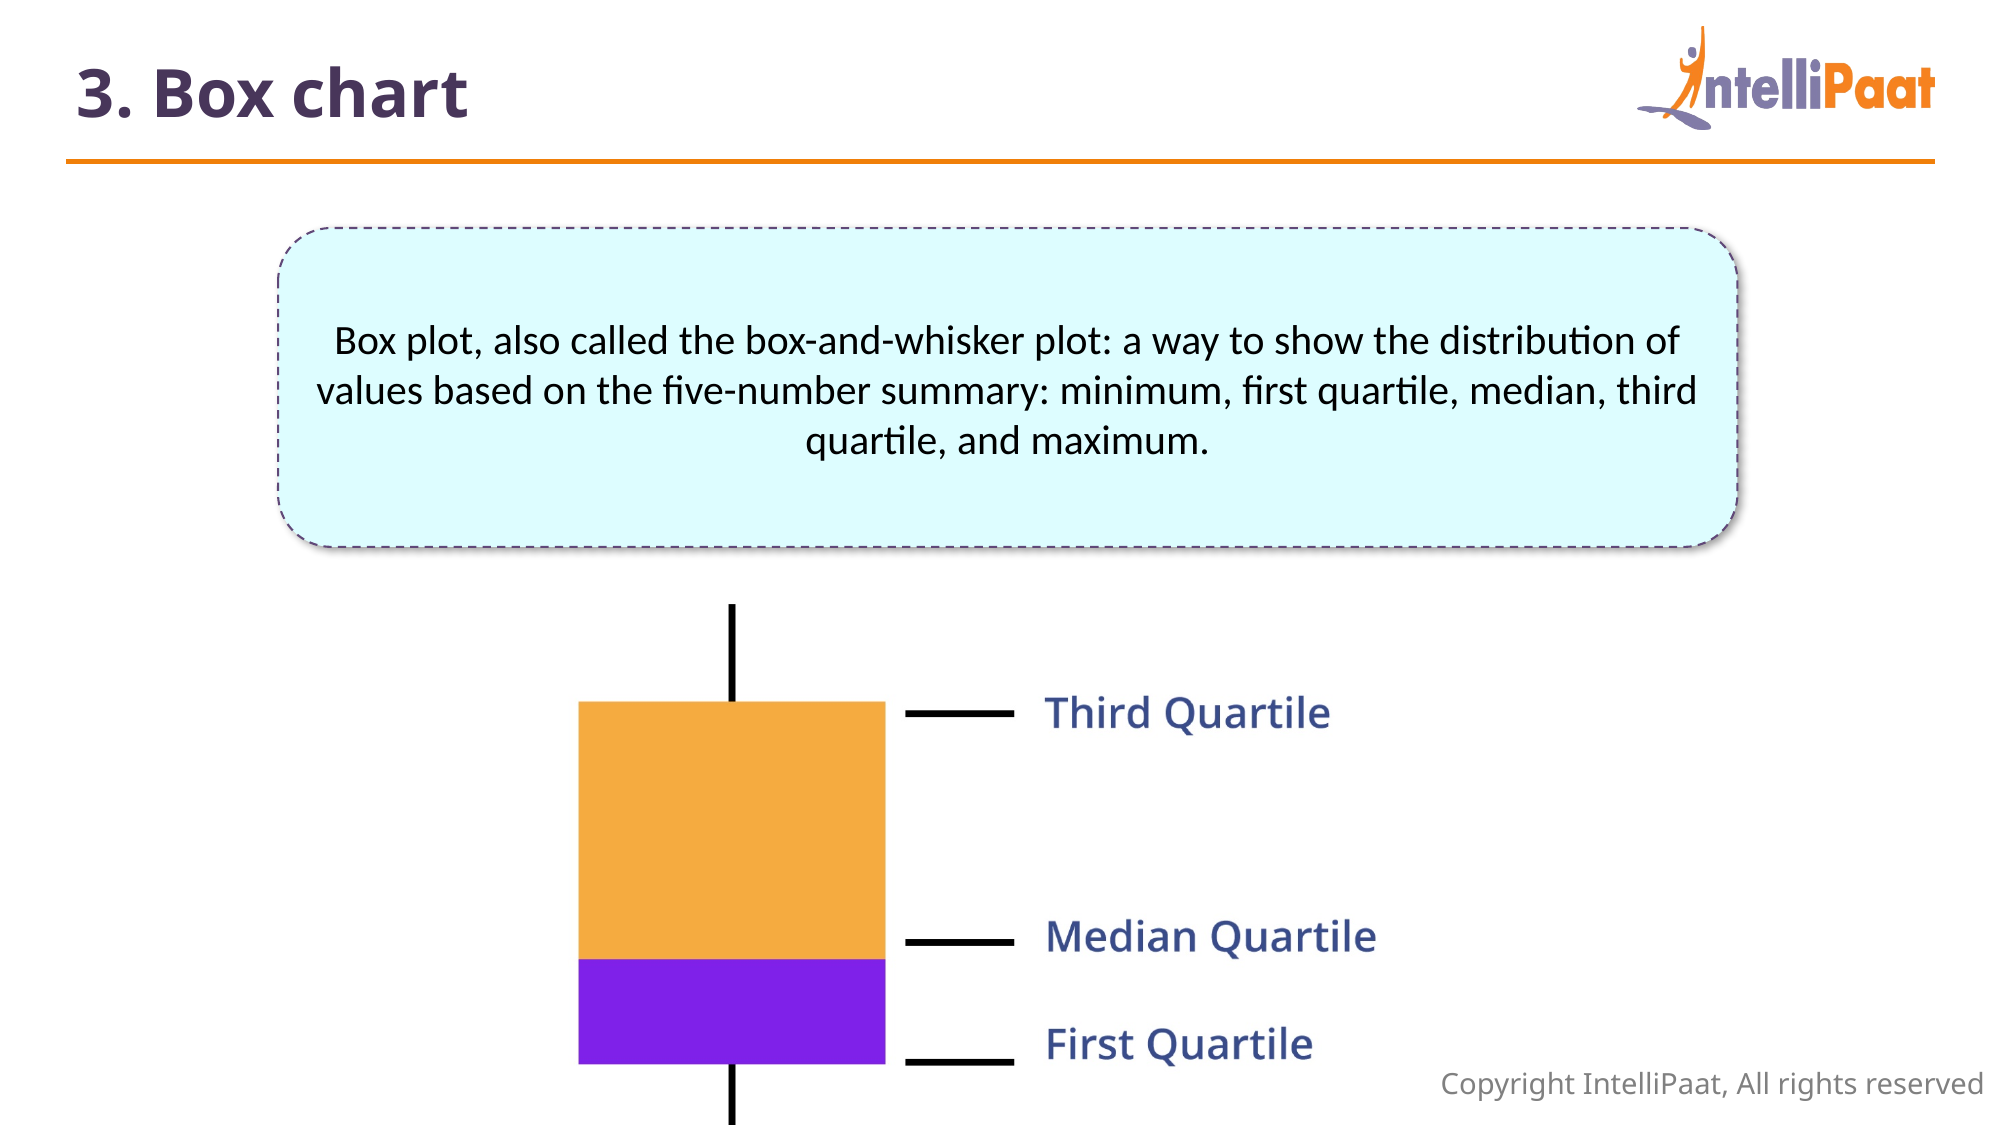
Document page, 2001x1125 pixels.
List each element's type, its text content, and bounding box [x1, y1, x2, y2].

text_box 3. Box chart [76, 27, 1497, 154]
picture [1637, 26, 1935, 130]
text_box [39, 33, 1461, 160]
text_box Box plot, also called the box-and-whisker plot: a way to show the distribution of values based on the five-number summary: minimum, first quartile, median, third quartile, and maximum. [278, 228, 1738, 547]
picture [546, 574, 1408, 1125]
